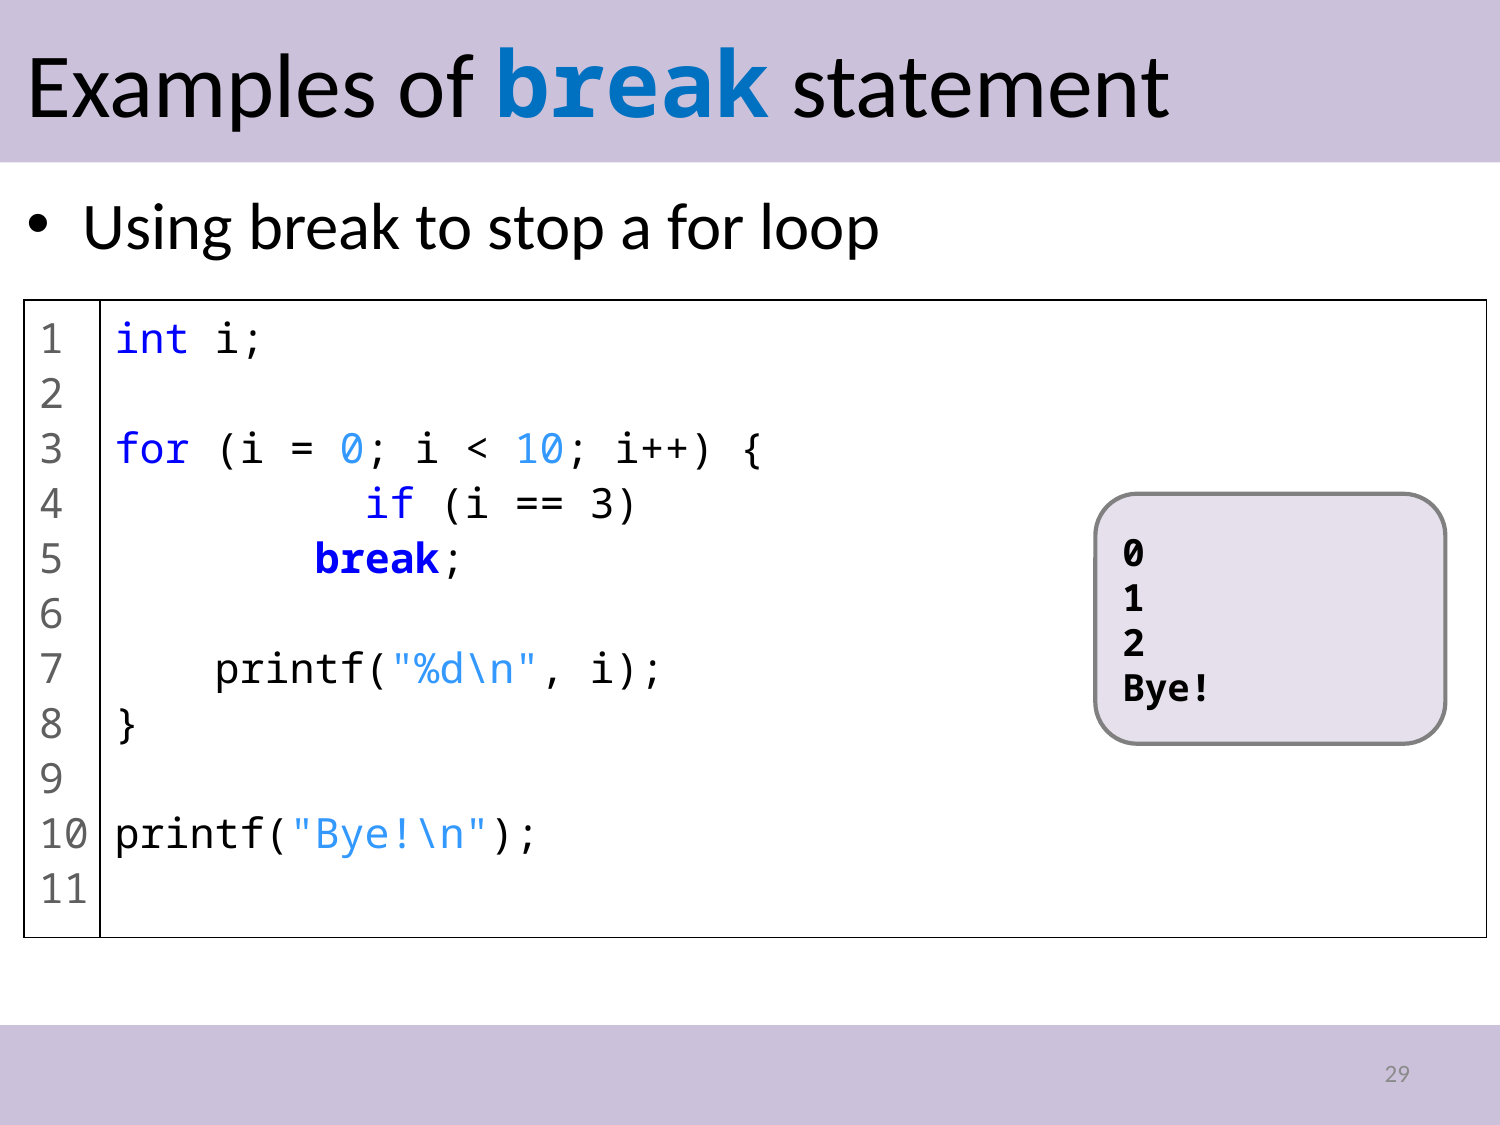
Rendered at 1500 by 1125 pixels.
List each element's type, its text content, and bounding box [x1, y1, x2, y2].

text_box 1 2 3 4 5 6 7 8 9 10 11 [24, 299, 99, 938]
list Using break to stop a for loop [11, 174, 1477, 1013]
title Examples of break statement [11, 12, 1362, 150]
slide_number 29 [1074, 1042, 1425, 1103]
text_box int i; for (i = 0; i < 10; i++) { if (i == 3) break; printf("%d\n", i); } printf("Bye!\n"); [99, 299, 1487, 938]
text_box 0 1 2 Bye! [1093, 491, 1448, 746]
